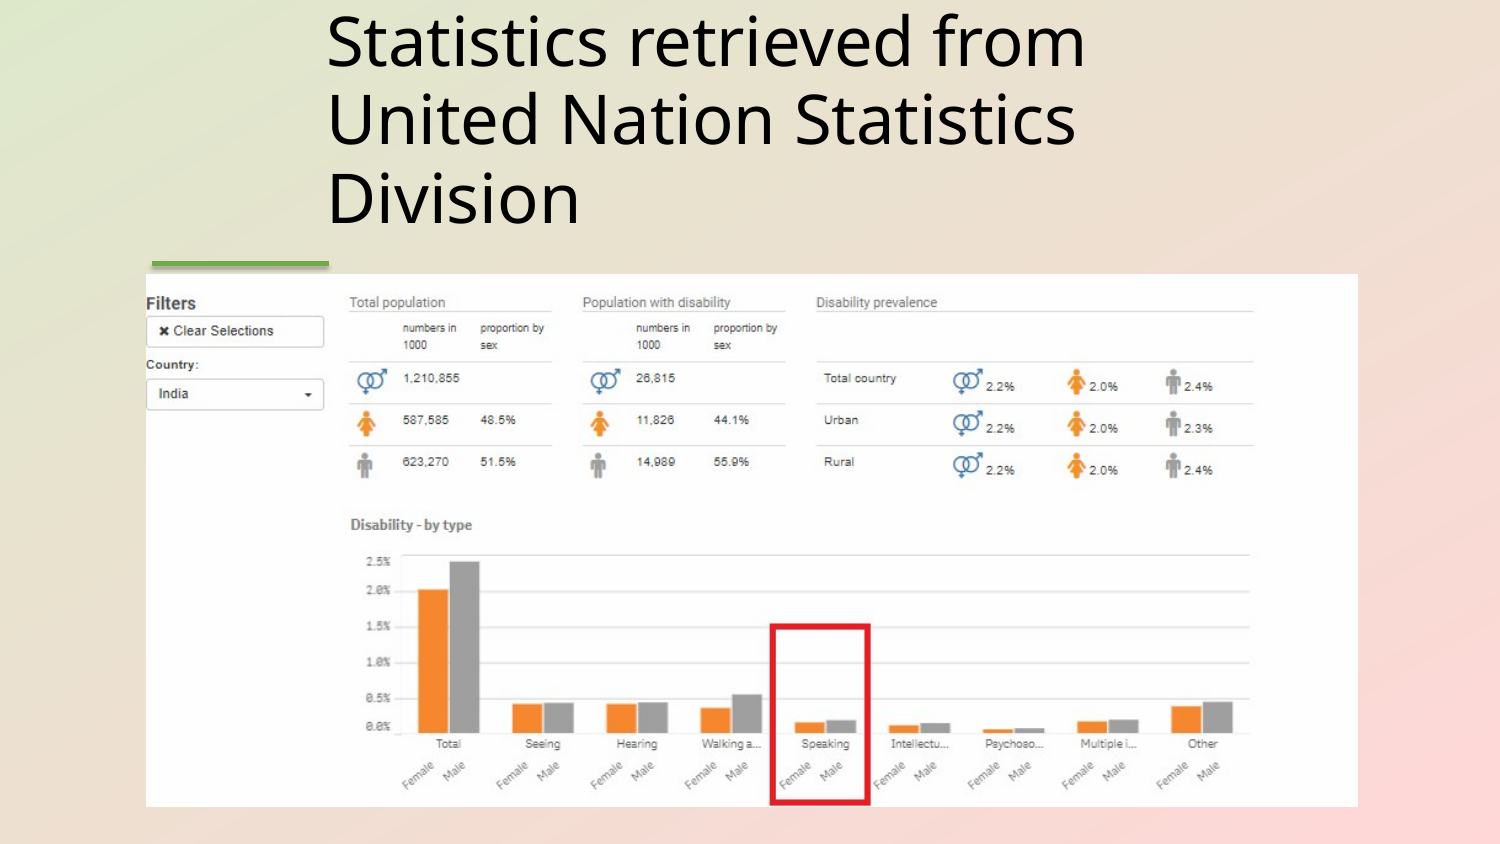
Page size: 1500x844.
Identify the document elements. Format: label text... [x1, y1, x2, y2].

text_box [147, 260, 334, 275]
picture [146, 274, 1359, 808]
title Statistics retrieved from United Nation Statistics Division [324, 0, 1205, 237]
